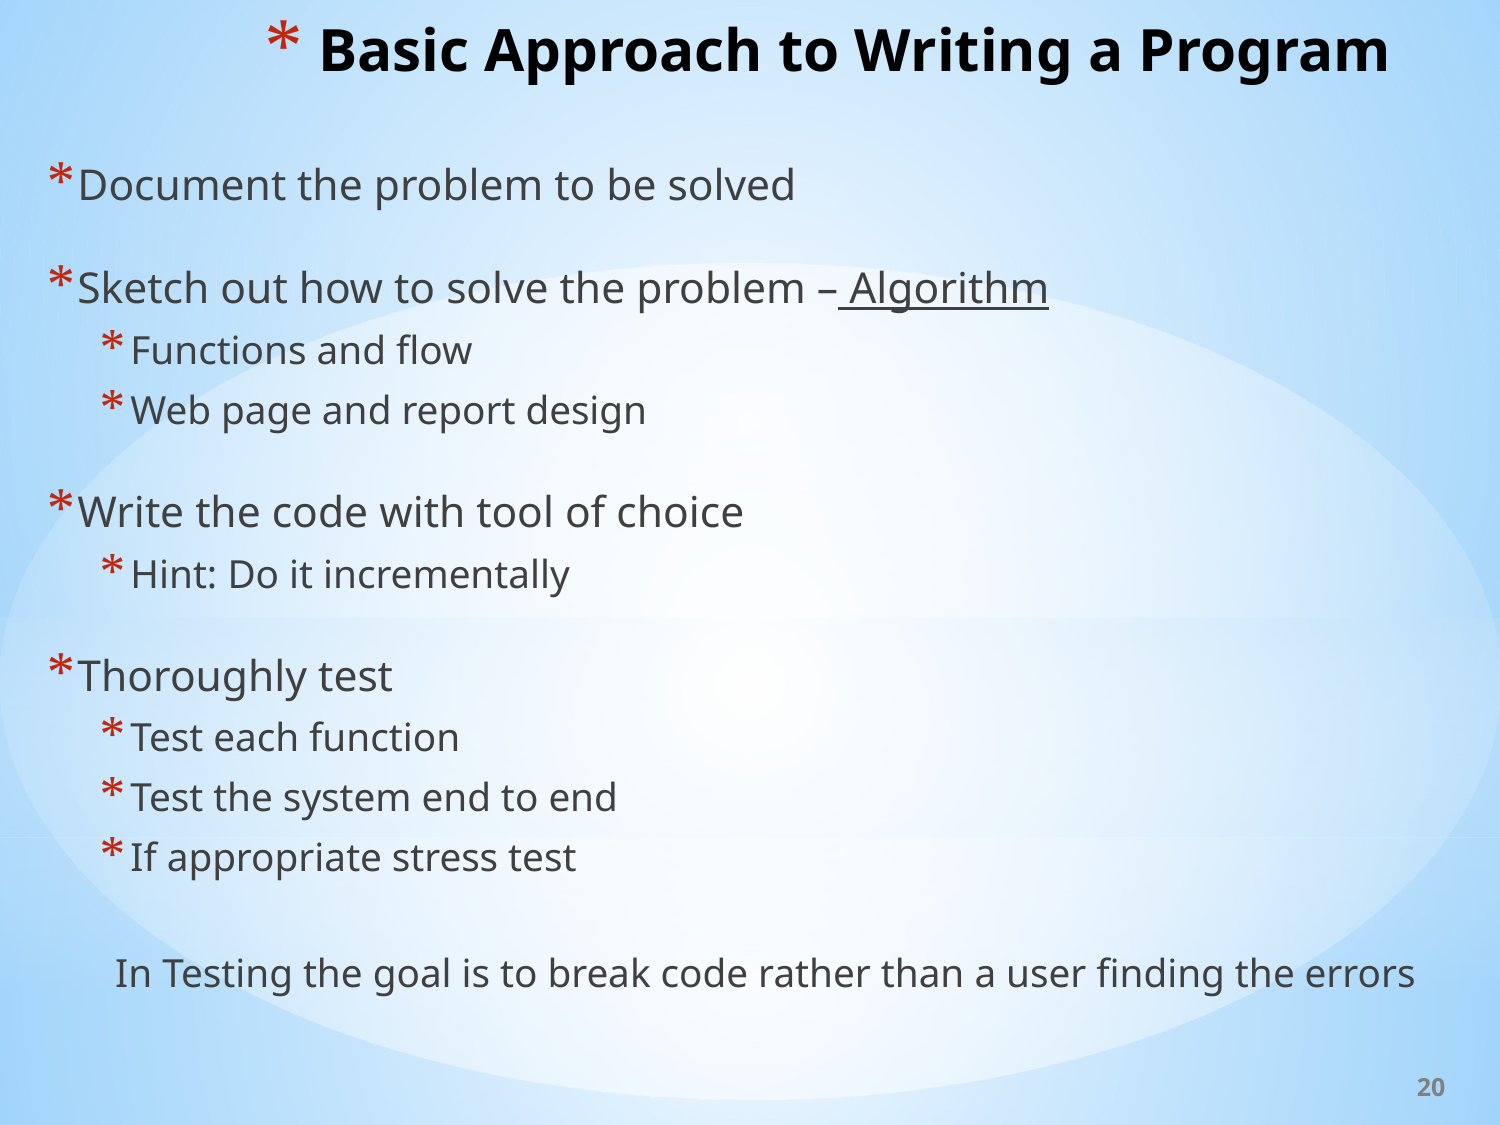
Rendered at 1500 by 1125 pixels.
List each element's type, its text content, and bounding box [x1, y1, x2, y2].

list Document the problem to be solved Sketch out how to solve the problem – Algorithm Functions and flow Web page and report design Write the code with tool of choice Hint: Do it incrementally Thoroughly test Test each function Test the system end to end If appropriate stress test In Testing the goal is to break code rather than a user finding the errors [24, 149, 1450, 1038]
slide_number 20 [1387, 1052, 1475, 1125]
title Basic Approach to Writing a Program [75, 5, 1406, 149]
